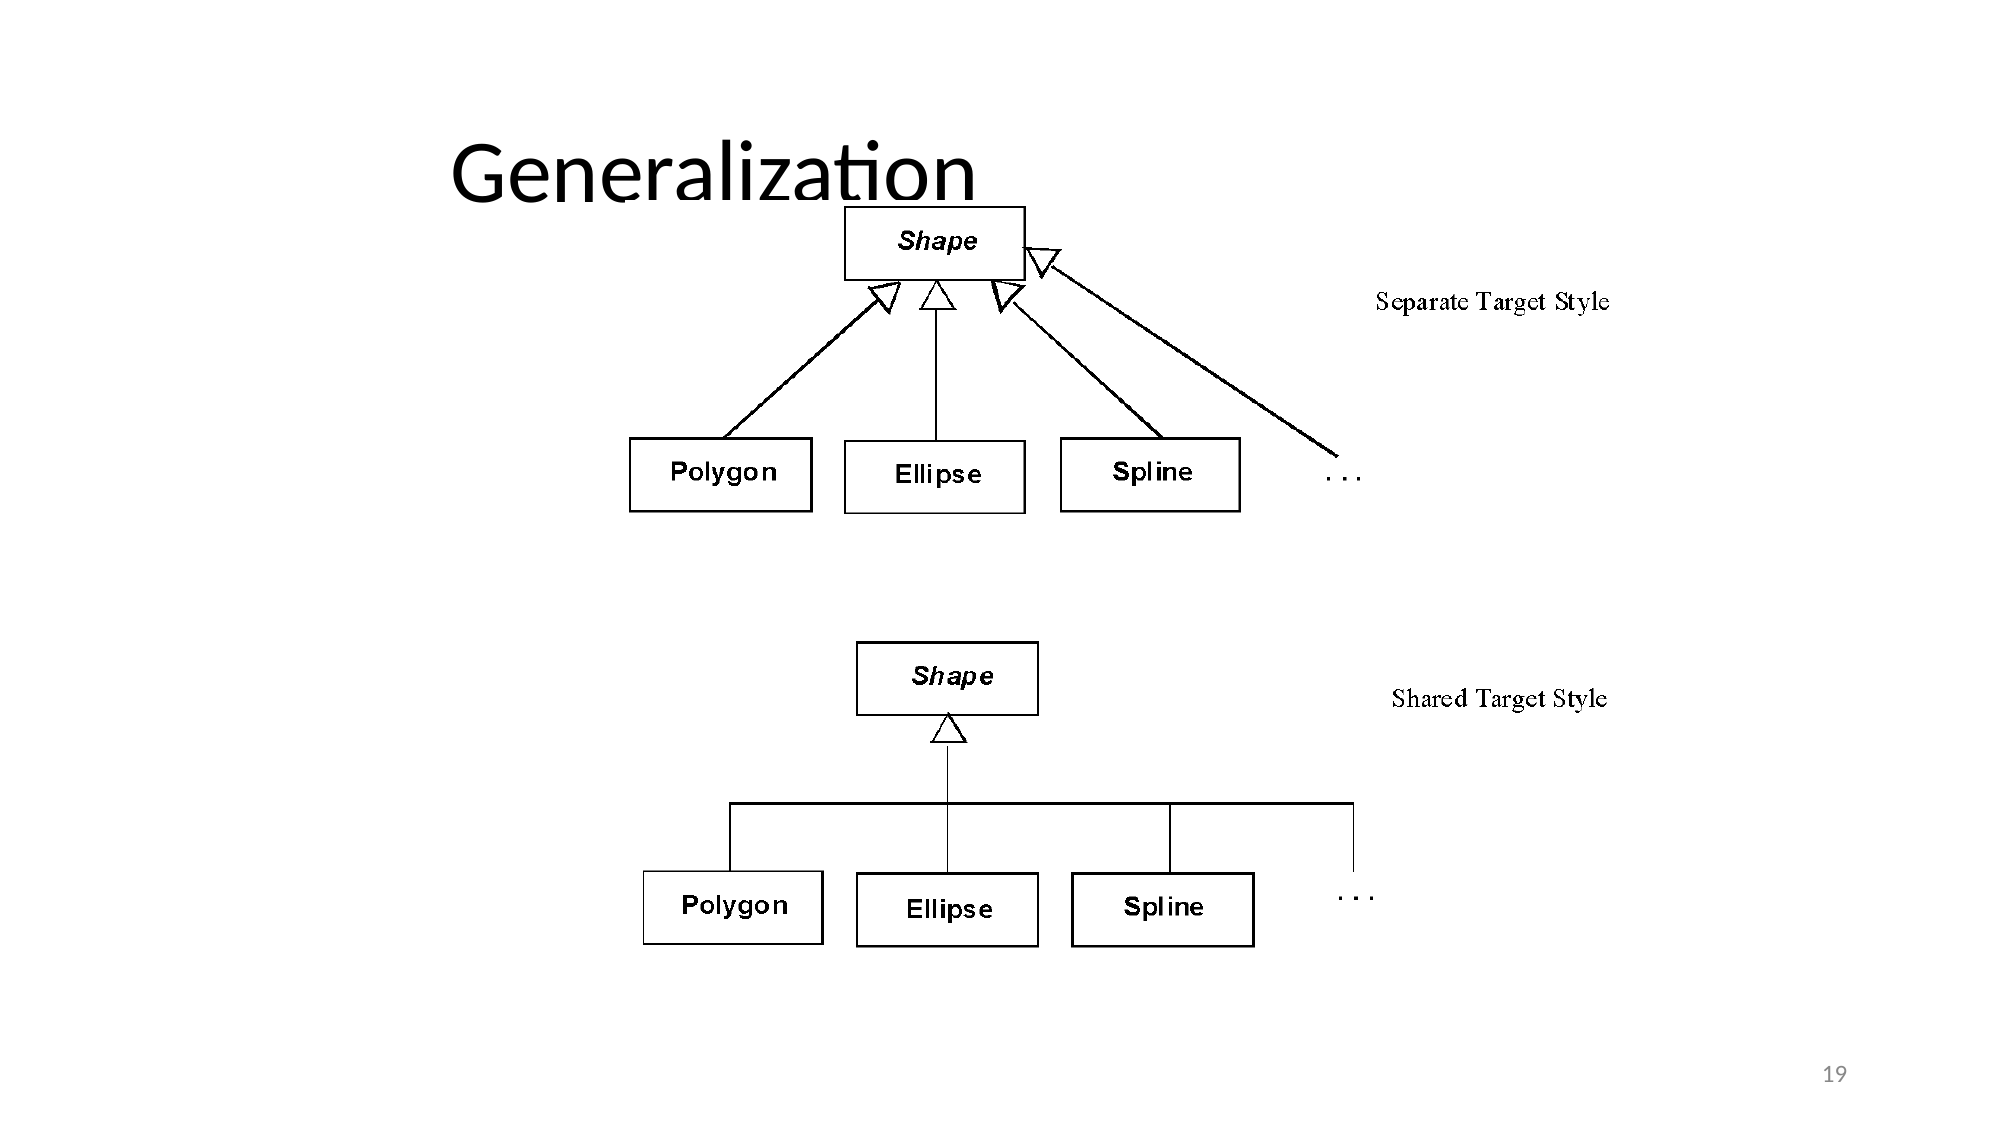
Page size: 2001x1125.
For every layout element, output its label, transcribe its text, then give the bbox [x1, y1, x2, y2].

slide_number ‹#› [1412, 1042, 1863, 1103]
picture [624, 199, 1613, 954]
title Generalization [435, 117, 1615, 231]
